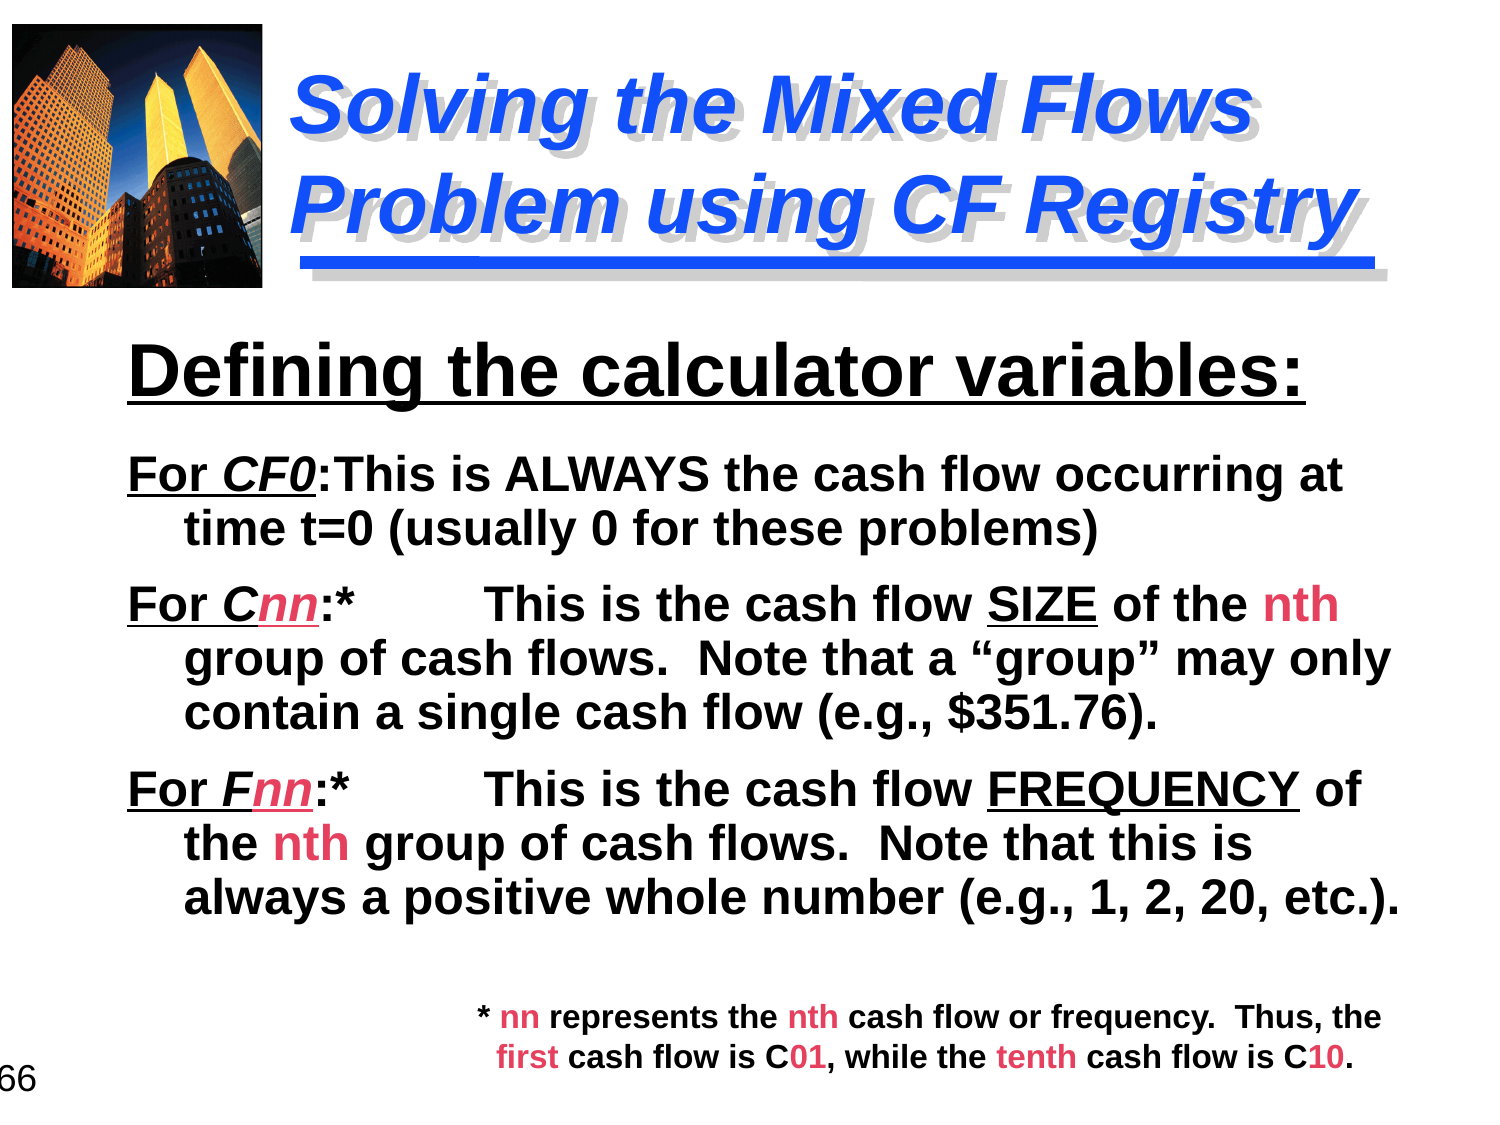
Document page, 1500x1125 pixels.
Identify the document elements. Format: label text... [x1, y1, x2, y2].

title Solving the Mixed Flows Problem using CF Registry [275, 37, 1388, 263]
picture [12, 24, 263, 288]
text_box * nn represents the nth cash flow or frequency. Thus, the first cash flow is C01, while the tenth cash flow is C10. [462, 987, 1450, 1083]
list Defining the calculator variables: For CF0: This is ALWAYS the cash flow occurring at time t=0 (usually 0 for these problems) For Cnn:* This is the cash flow SIZE of the nth group of cash flows. Note that a “group” may only contain a single cash flow (e.g., $351.76). For Fnn:* This is the cash flow FREQUENCY of the nth group of cash flows. Note that this is always a positive whole number (e.g., 1, 2, 20, etc.). [111, 324, 1426, 976]
